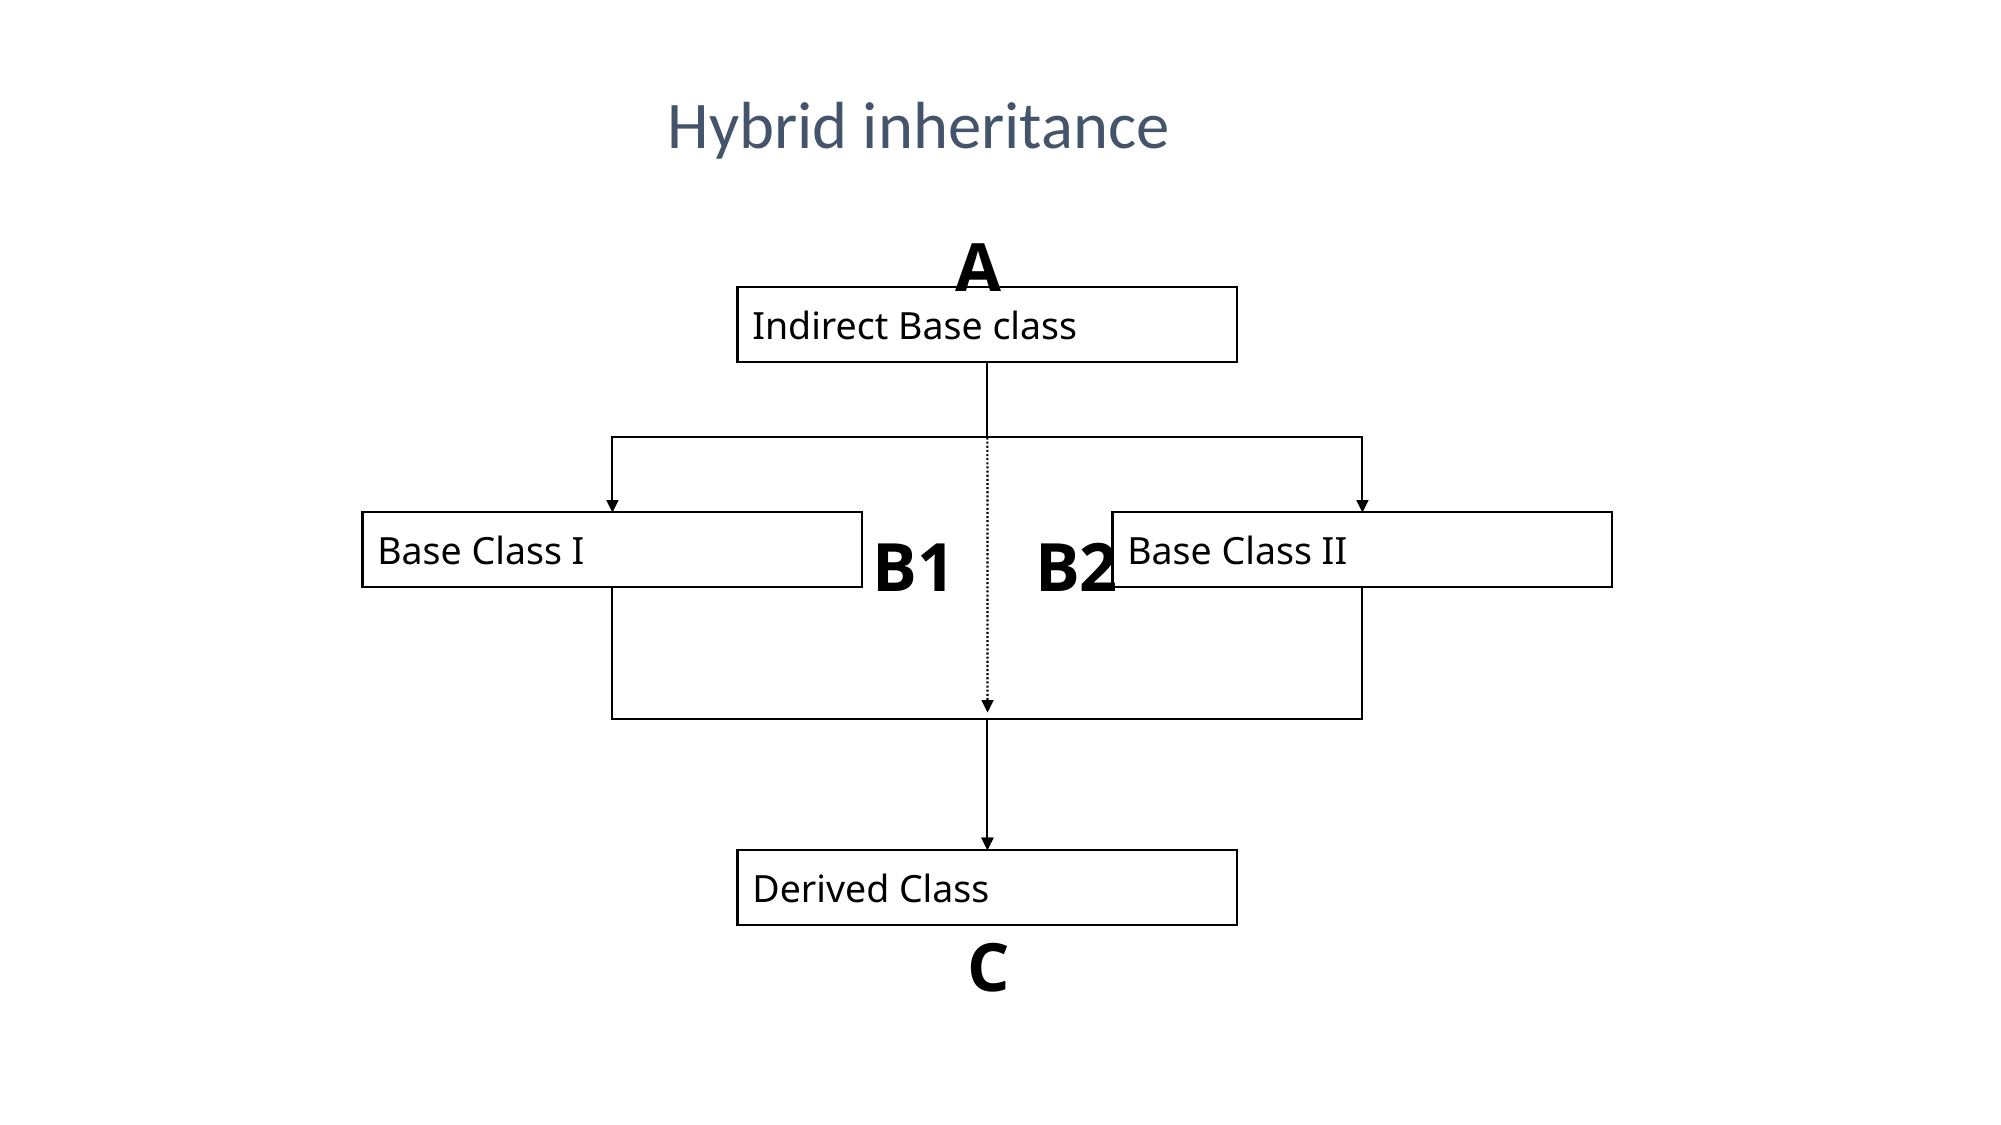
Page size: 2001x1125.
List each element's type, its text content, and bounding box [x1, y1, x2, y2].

text_box Base Class II [1250, 512, 1613, 588]
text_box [668, 531, 932, 907]
text_box [362, 224, 1638, 1053]
text_box B1 [875, 517, 971, 613]
text_box [981, 698, 994, 713]
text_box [724, 249, 875, 531]
text_box Hybrid inheritance [653, 74, 1186, 170]
text_box B2 [1020, 517, 1099, 613]
text_box C [952, 917, 1026, 1012]
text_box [1099, 249, 1250, 531]
text_box Indirect Base class [875, 287, 1099, 363]
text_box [1043, 531, 1307, 907]
text_box Base Class I [362, 512, 724, 588]
text_box A [940, 217, 1017, 312]
text_box Derived Class [737, 849, 1238, 925]
